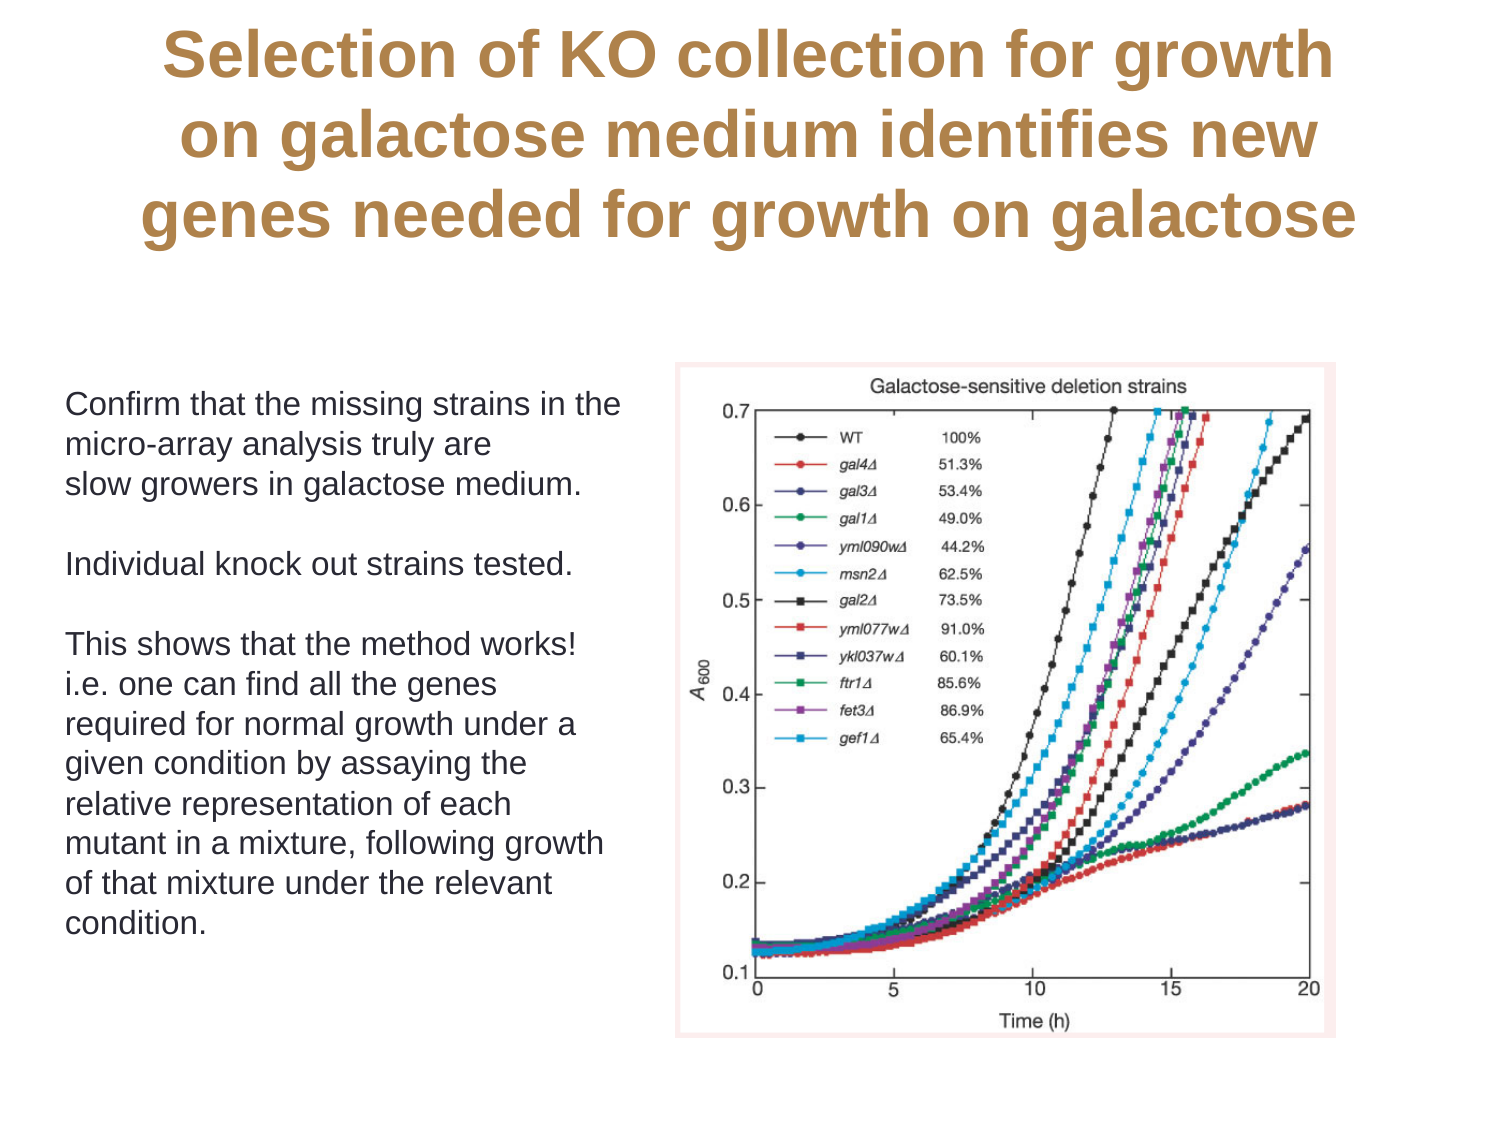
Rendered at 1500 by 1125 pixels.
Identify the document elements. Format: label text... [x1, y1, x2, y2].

text_box Selection of KO collection for growth on galactose medium identifies new genes needed for growth on galactose [112, 37, 1388, 225]
text_box Confirm that the missing strains in the micro-array analysis truly are slow growers in galactose medium. Individual knock out strains tested. This shows that the method works! i.e. one can find all the genes required for normal growth under a given condition by assaying the relative representation of each mutant in a mixture, following growth of that mixture under the relevant condition. [50, 375, 639, 949]
picture [674, 362, 1336, 1038]
